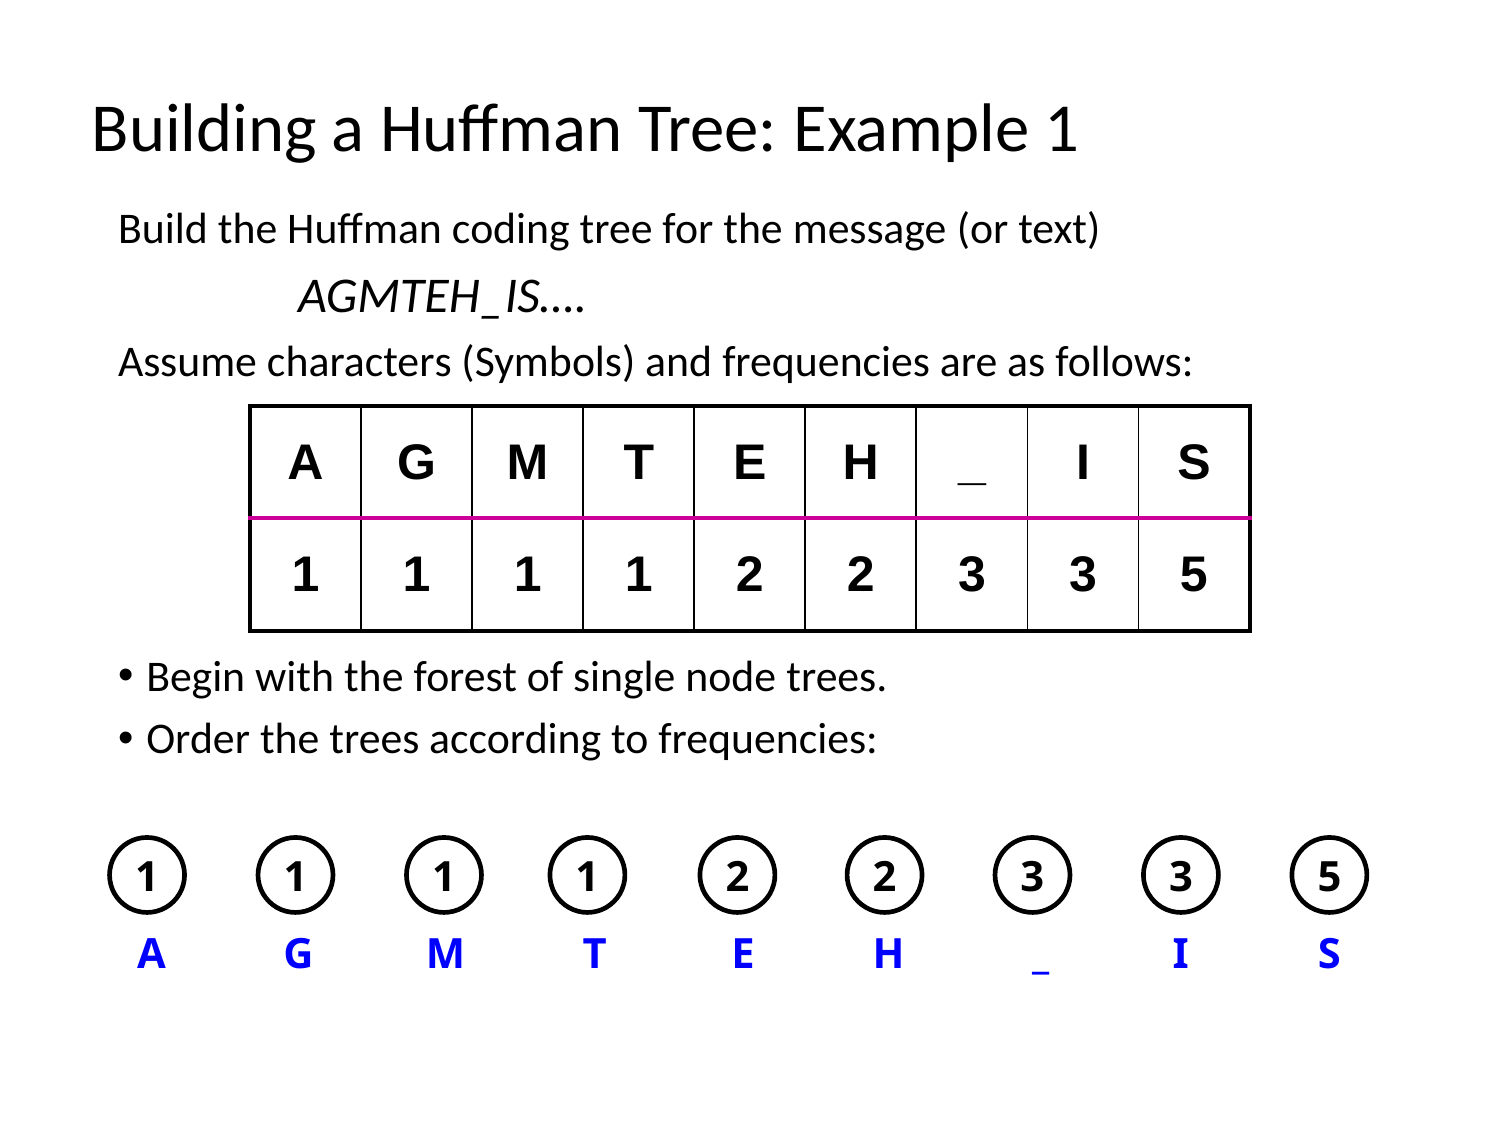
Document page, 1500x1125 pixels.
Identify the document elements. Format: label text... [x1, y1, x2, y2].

table_cell 3 [917, 520, 1027, 629]
text_box _ [1017, 919, 1065, 984]
table_cell 2 [695, 520, 804, 629]
table_cell 1 [362, 520, 471, 629]
table_header H [806, 408, 915, 516]
text_box E [716, 919, 770, 984]
text_box 1 [549, 837, 625, 913]
text_box 1 [109, 837, 185, 913]
text_box H [857, 919, 920, 984]
text_box 1 [406, 837, 482, 913]
table_cell 1 [252, 520, 360, 629]
text_box 2 [699, 837, 775, 913]
text_box T [567, 919, 622, 984]
text_box A [122, 919, 181, 984]
table_header M [473, 408, 582, 516]
text_box 5 [1291, 837, 1367, 913]
table_cell 5 [1139, 520, 1248, 629]
table_header I [1028, 408, 1138, 516]
table_header E [695, 408, 804, 516]
list Build the Huffman coding tree for the message (or text) AGMTEH_IS…. Assume characters (Symbols) and frequencies are as follows: Begin with the forest of single node trees. Order the trees according to frequencies: [103, 198, 1428, 1012]
table_header S [1139, 408, 1248, 516]
title Building a Huffman Tree: Example 1 [76, 59, 1397, 199]
table_cell 2 [806, 520, 915, 629]
text_box M [411, 919, 481, 984]
text_box 3 [995, 837, 1071, 913]
text_box S [1303, 919, 1356, 984]
table_cell 1 [584, 520, 693, 629]
table_header G [362, 408, 471, 516]
table_header T [584, 408, 693, 516]
text_box 1 [258, 837, 334, 913]
table_cell 1 [473, 520, 582, 629]
text_box 2 [847, 837, 923, 913]
table_header _ [917, 408, 1027, 516]
text_box 3 [1143, 837, 1219, 913]
table_header A [252, 408, 360, 516]
table_cell 3 [1028, 520, 1138, 629]
text_box G [268, 919, 329, 984]
text_box I [1157, 919, 1204, 984]
